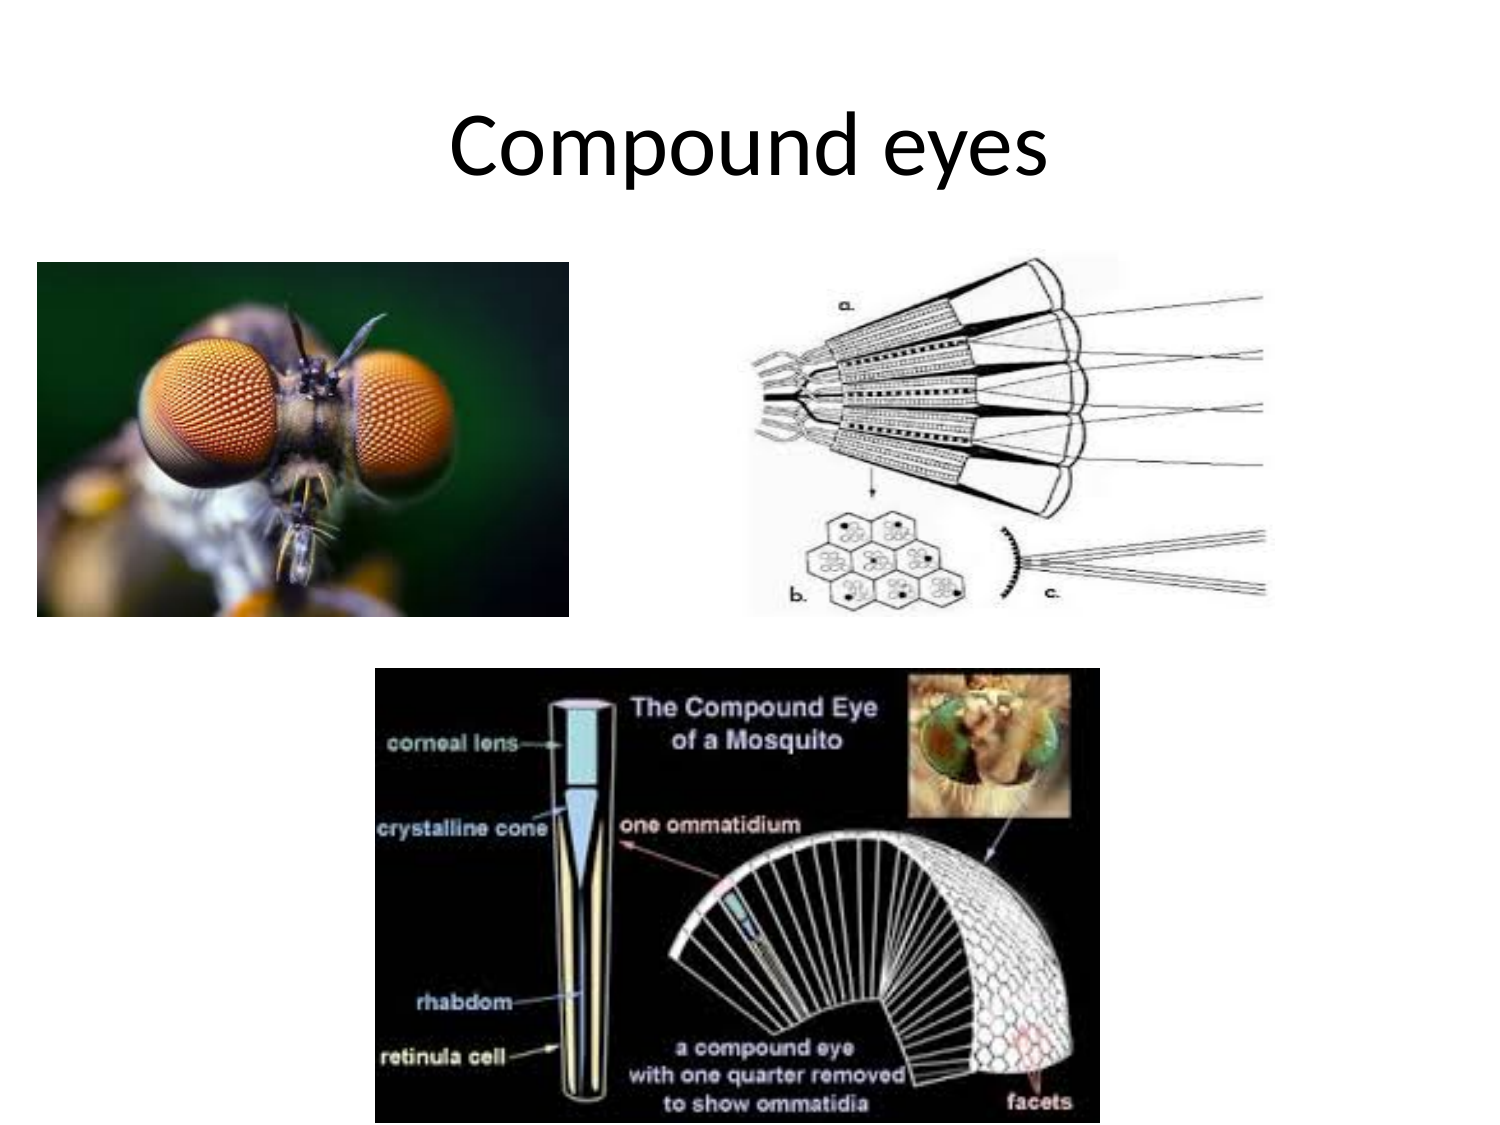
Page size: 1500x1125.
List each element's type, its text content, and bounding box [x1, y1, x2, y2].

title Compound eyes [75, 45, 1425, 233]
picture [737, 248, 1276, 617]
picture [374, 668, 1101, 1124]
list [36, 262, 569, 617]
